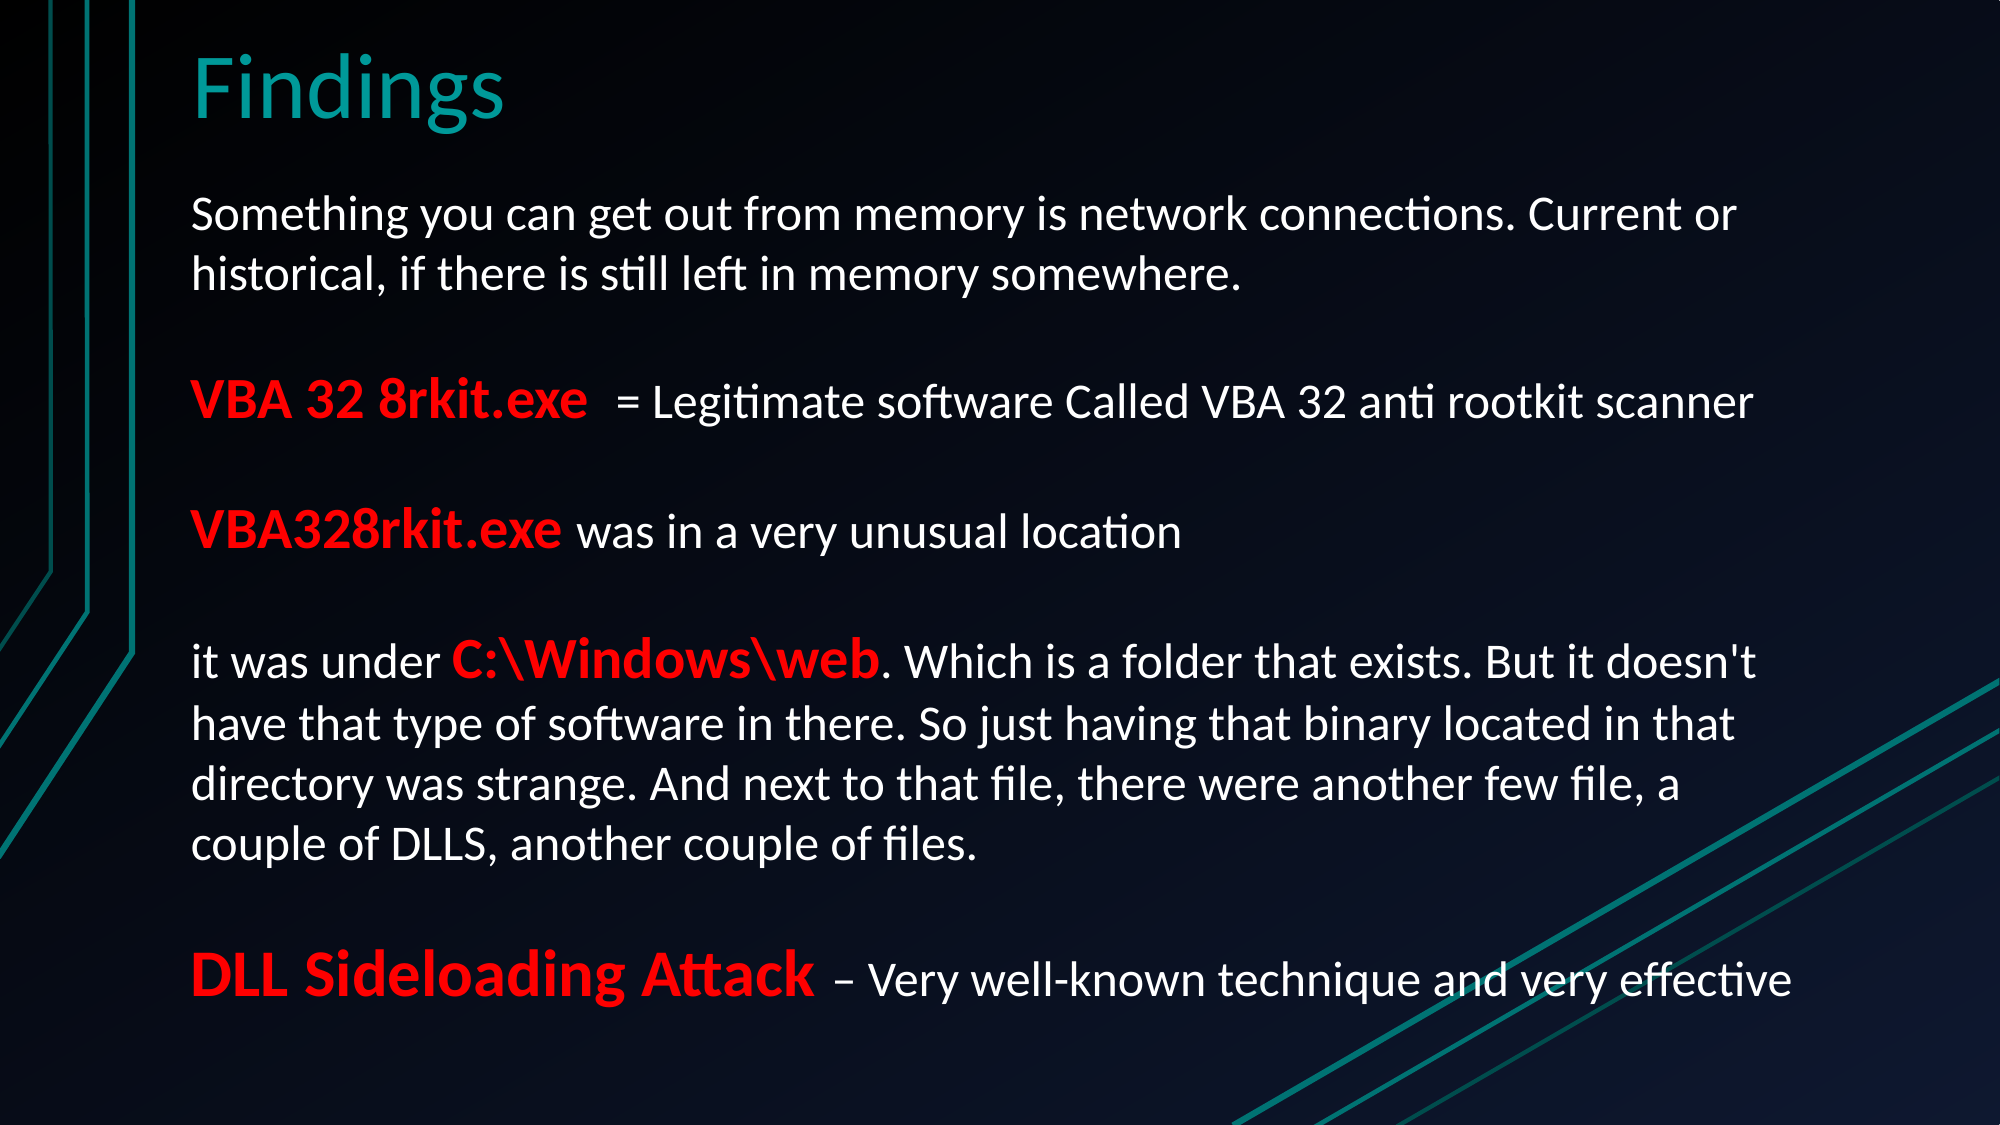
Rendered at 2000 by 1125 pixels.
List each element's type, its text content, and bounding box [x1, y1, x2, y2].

text_box Something you can get out from memory is network connections. Current or historical, if there is still left in memory somewhere. VBA 32 8rkit.exe = Legitimate software Called VBA 32 anti rootkit scanner VBA328rkit.exe was in a very unusual location it was under C:\Windows\web. Which is a folder that exists. But it doesn't have that type of software in there. So just having that binary located in that directory was strange. And next to that file, there were another few file, a couple of DLLS, another couple of files. DLL Sideloading Attack – Very well-known technique and very effective [176, 172, 1815, 1018]
title Findings [172, 27, 1640, 149]
